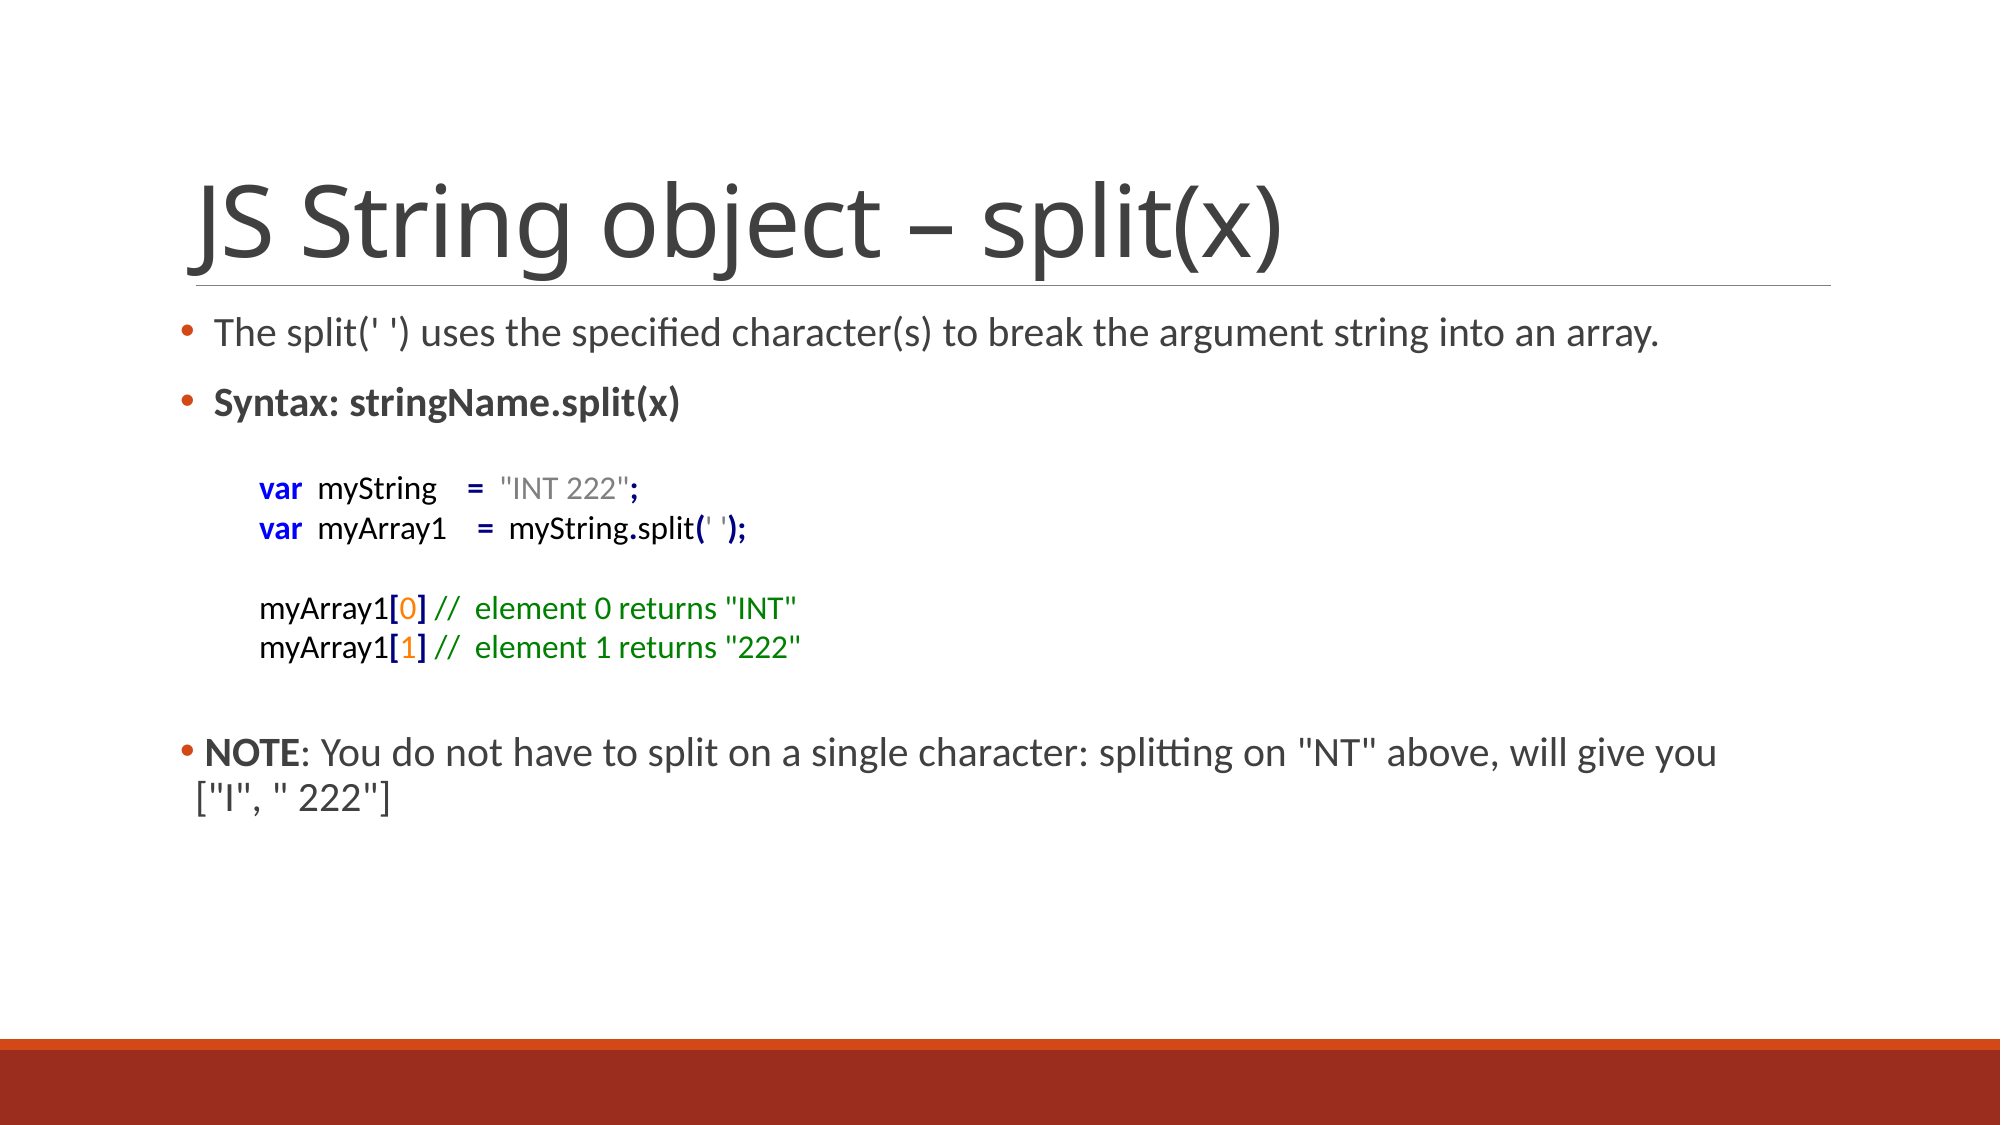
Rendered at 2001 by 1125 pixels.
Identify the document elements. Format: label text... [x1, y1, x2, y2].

list The split(' ') uses the specified character(s) to break the argument string into an array. Syntax: stringName.split(x) NOTE: You do not have to split on a single character: splitting on "NT" above, will give you ["I", " 222"] [180, 302, 1830, 963]
text_box var myString = "INT 222"; var myArray1 = myString.split(' '); myArray1[0] // element 0 returns "INT" myArray1[1] // element 1 returns "222" [244, 458, 1245, 713]
title JS String object – split(x) [180, 47, 1830, 285]
